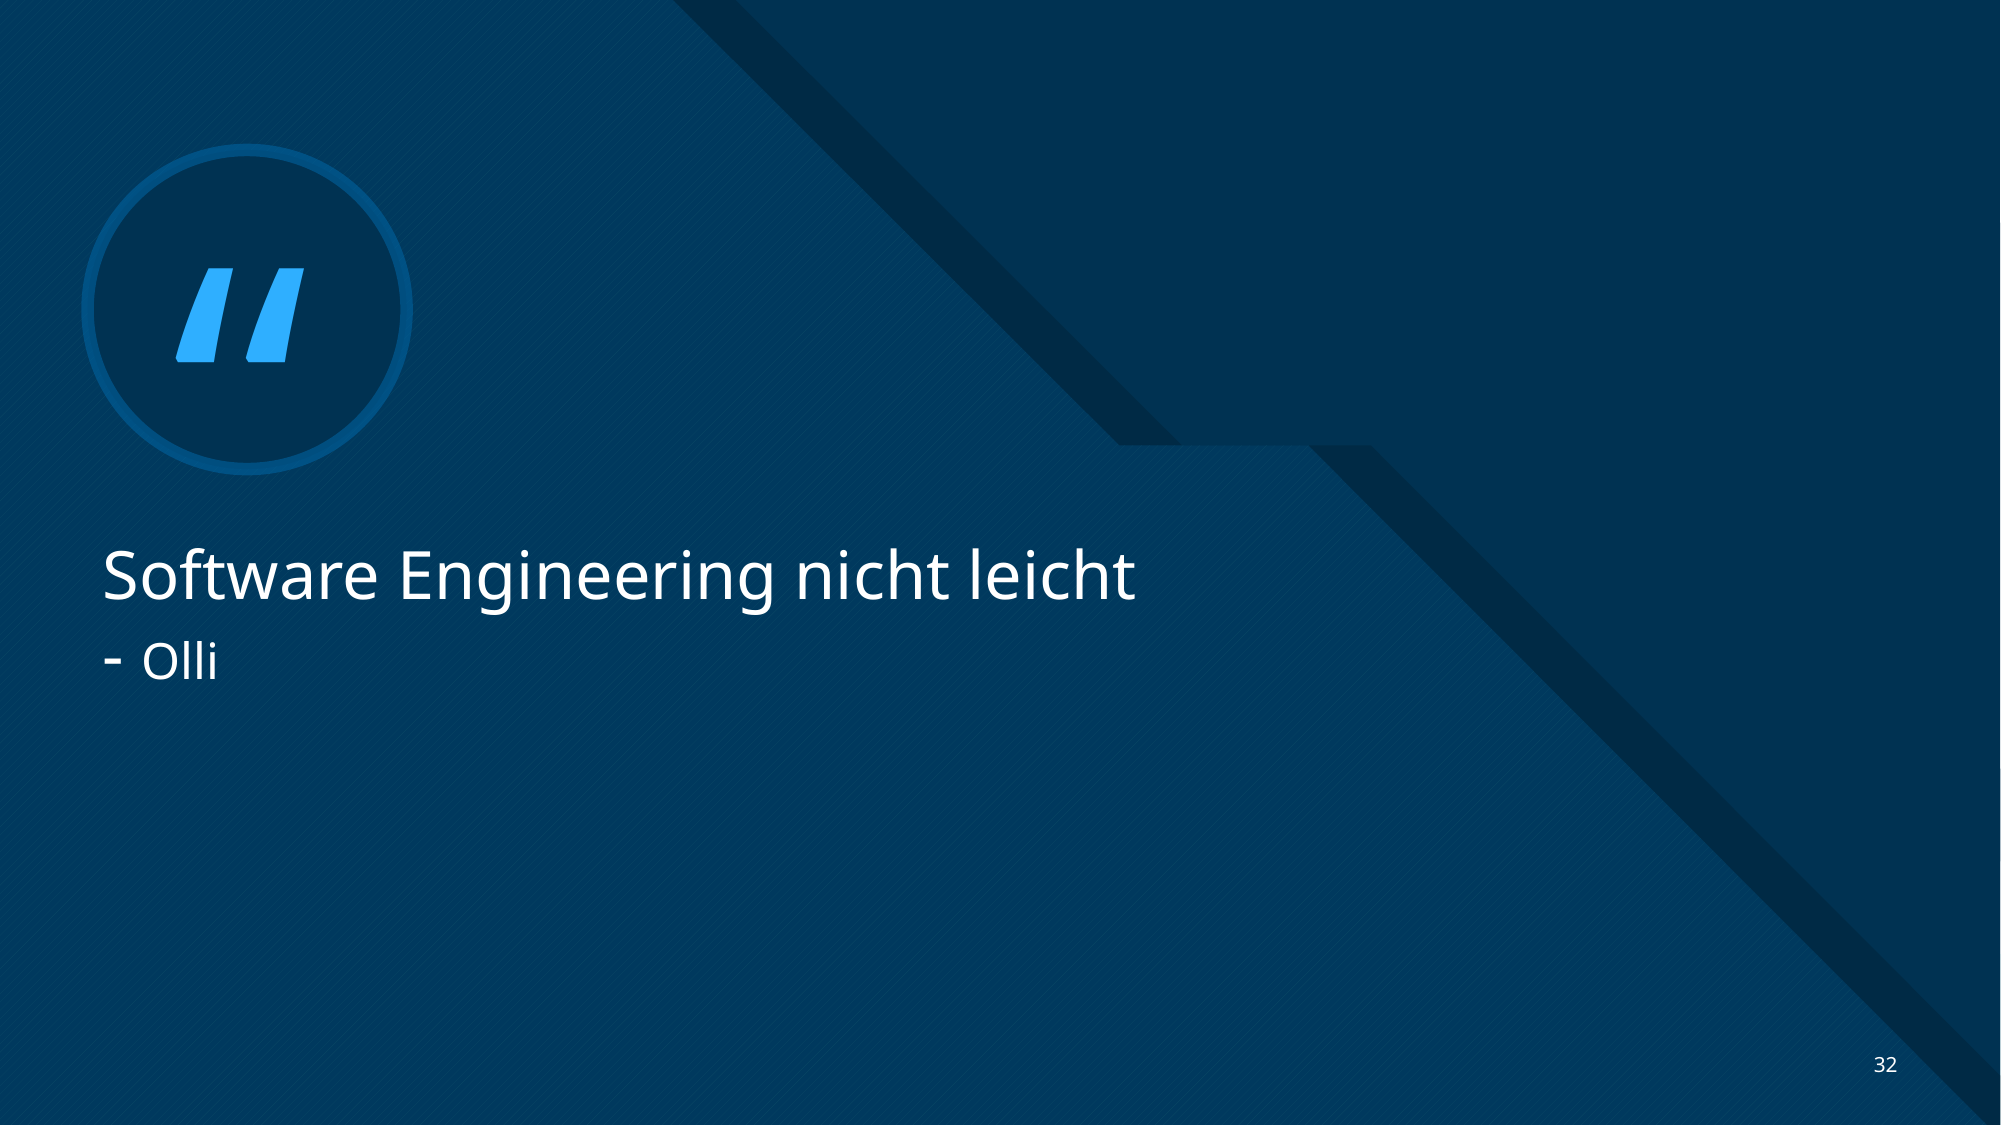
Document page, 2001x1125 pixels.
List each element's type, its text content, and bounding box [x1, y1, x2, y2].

title Software Engineering nicht leicht - Olli [87, 525, 1327, 995]
slide_number 32 [1845, 1035, 1913, 1096]
